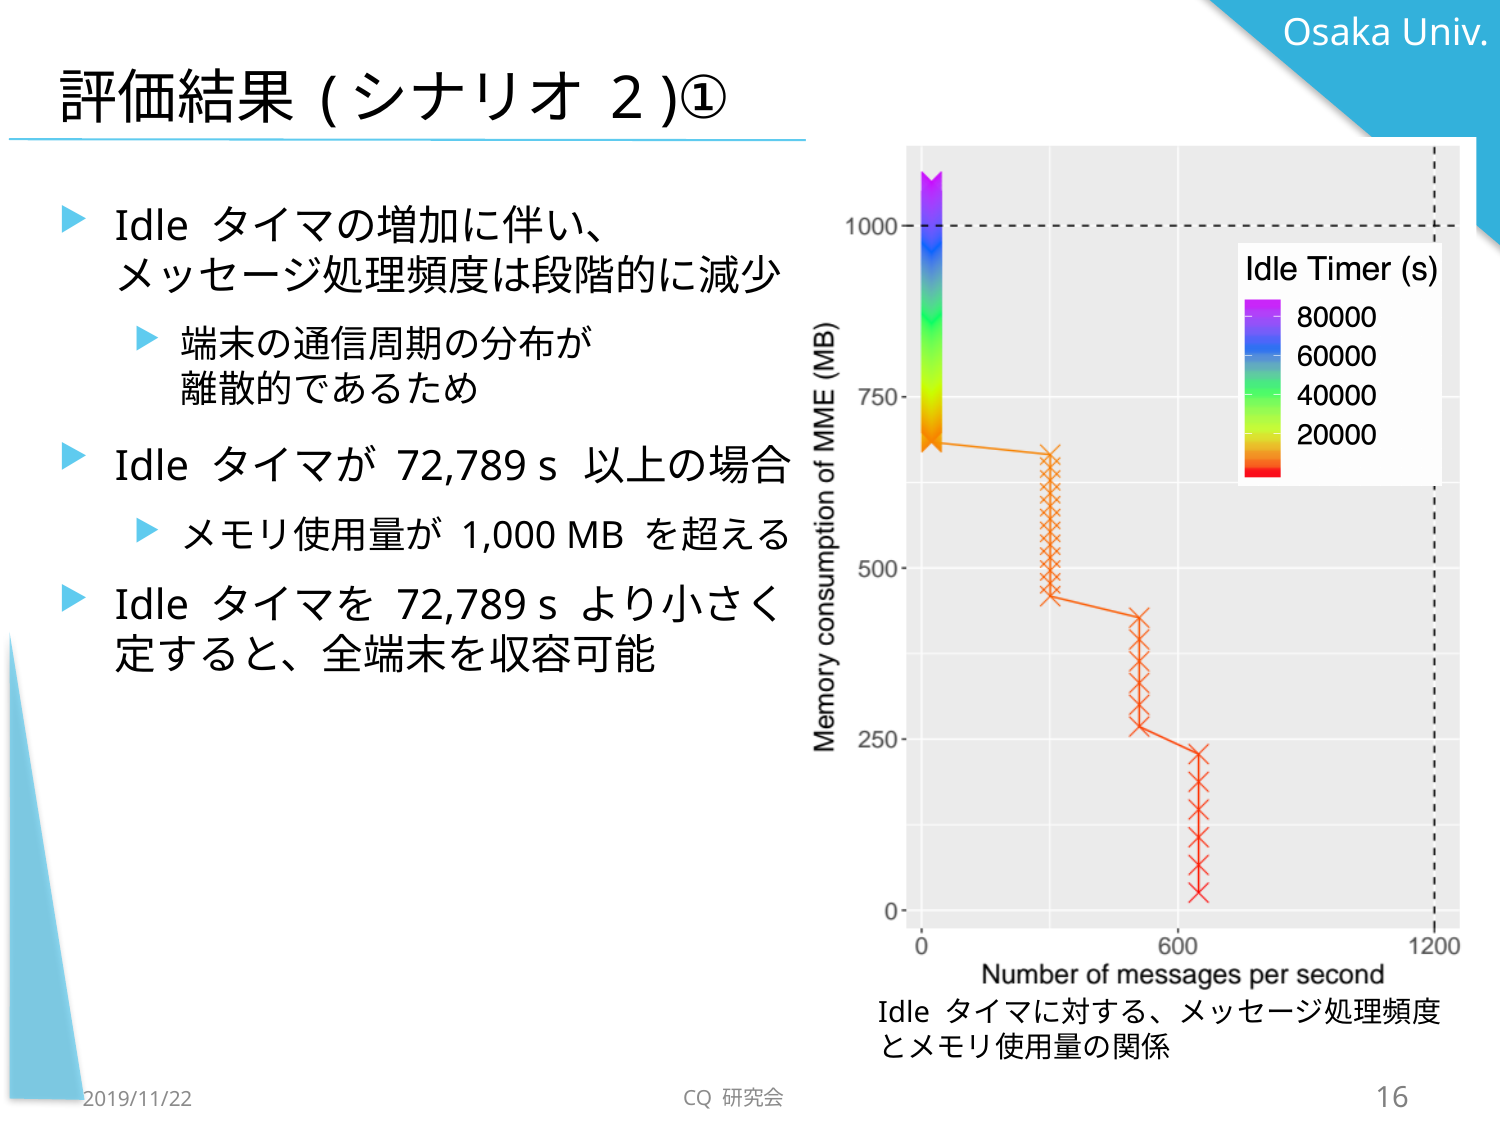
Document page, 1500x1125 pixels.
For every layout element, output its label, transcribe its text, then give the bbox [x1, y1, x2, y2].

slide_number 15 [1339, 1071, 1424, 1125]
text_box Idle タイマに対する、メッセージ処理頻度 とメモリ使用量の関係 [863, 1005, 1462, 1071]
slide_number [43, 1067, 208, 1125]
footer CQ 研究会 [558, 1067, 910, 1125]
list Idle タイマの増加に伴い、 メッセージ処理頻度は段階的に減少 端末の通信周期の分布が 離散的であるため Idle タイマが 72,789 s 以上の場合 メモリ使用量が 1,000 MB を超える Idle タイマを 72,789 s より小さく 定すると、全端末を収容可能 [43, 191, 847, 1125]
title 評価結果 (シナリオ 2 )① [43, 52, 1424, 140]
picture [805, 136, 1478, 997]
